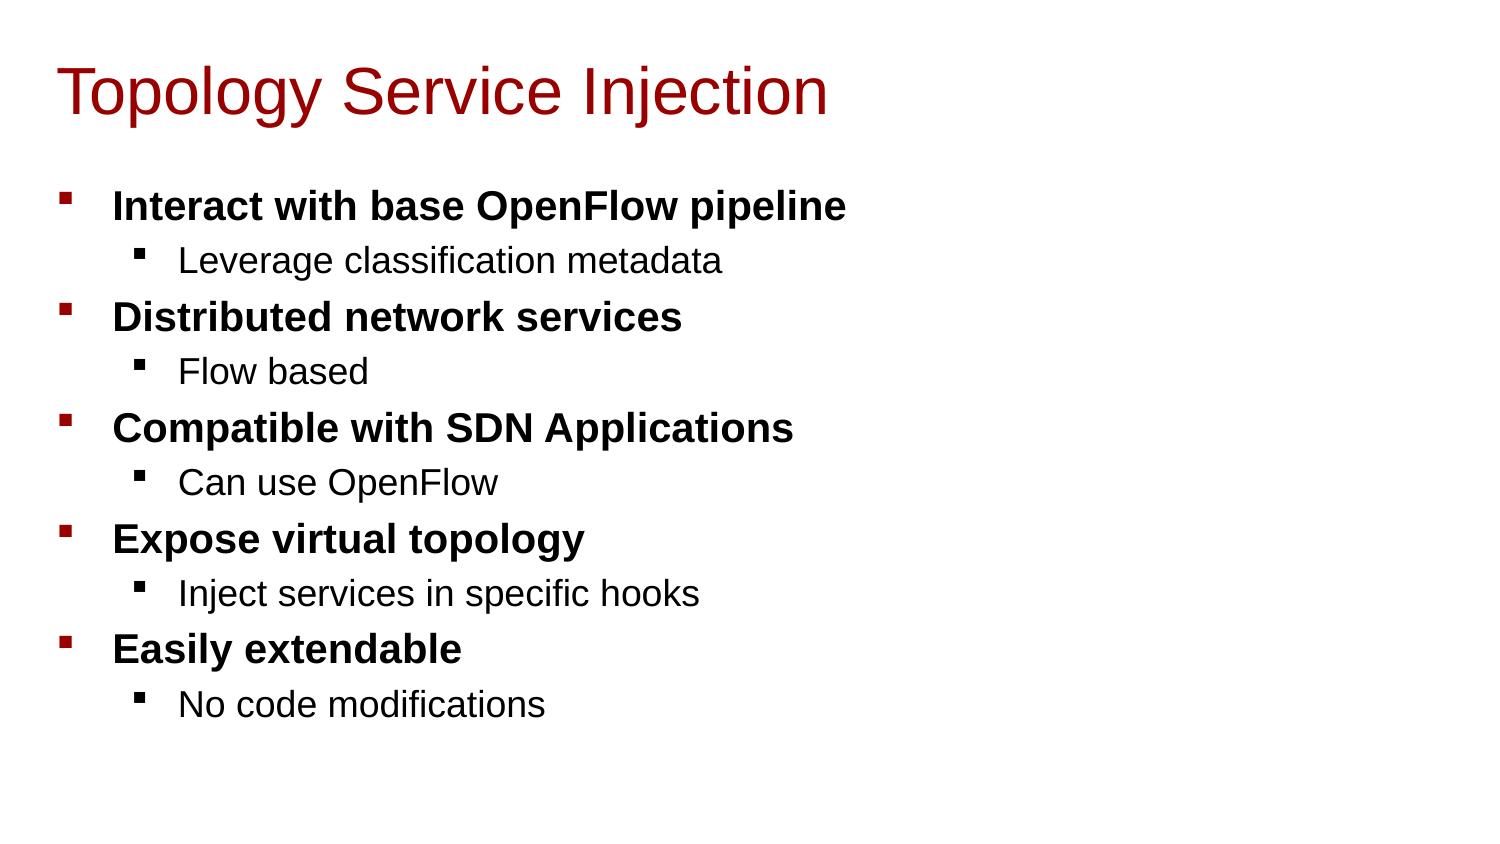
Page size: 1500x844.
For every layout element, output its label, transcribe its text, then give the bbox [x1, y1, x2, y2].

title Topology Service Injection [41, 40, 1459, 148]
list Interact with base OpenFlow pipeline Leverage classification metadata Distributed network services Flow based Compatible with SDN Applications Can use OpenFlow Expose virtual topology Inject services in specific hooks Easily extendable No code modifications [41, 171, 1459, 767]
